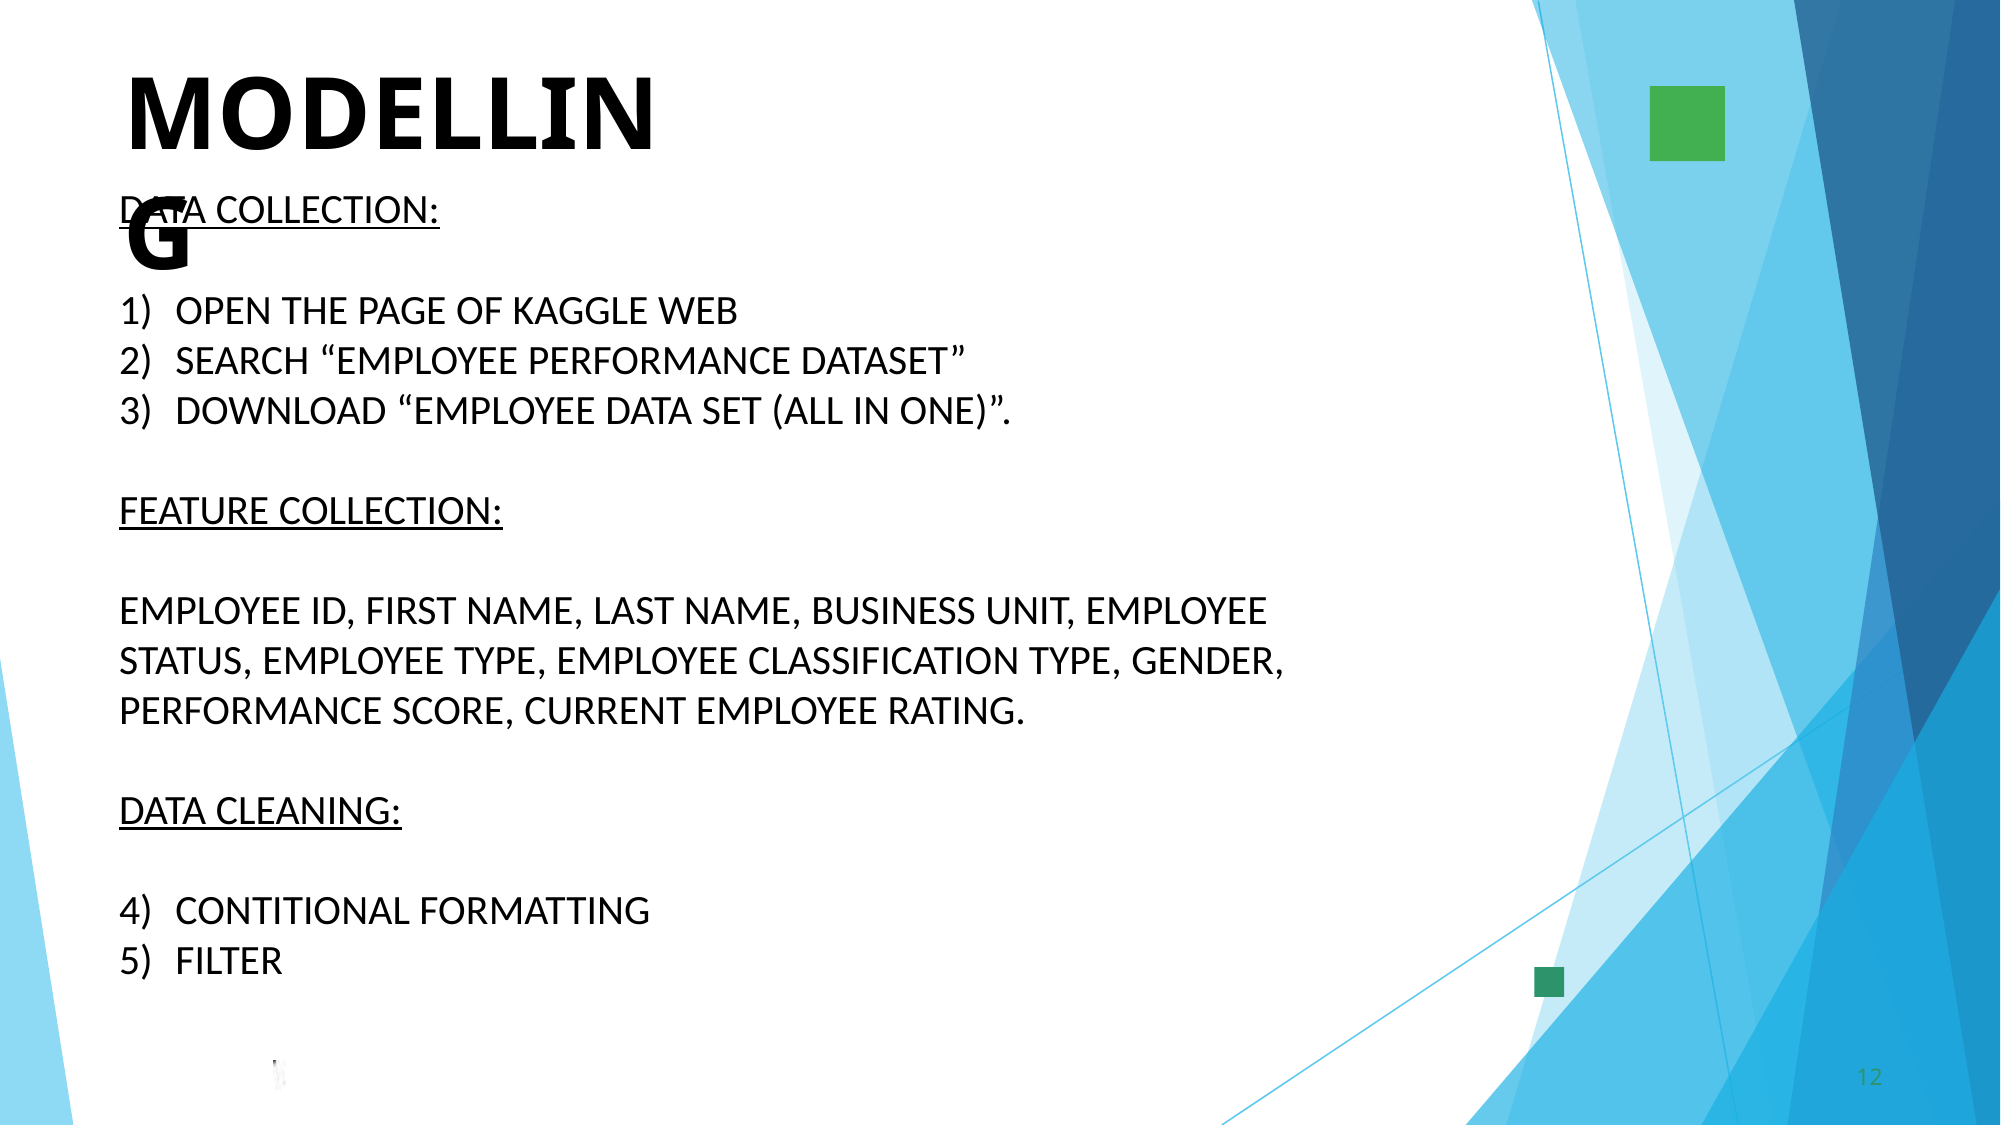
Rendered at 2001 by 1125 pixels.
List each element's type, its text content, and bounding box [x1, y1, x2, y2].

text_box MODELLING [121, 47, 664, 174]
text_box [1534, 967, 1565, 997]
text_box DATA COLLECTION: OPEN THE PAGE OF KAGGLE WEB SEARCH “EMPLOYEE PERFORMANCE DATASET” DOWNLOAD “EMPLOYEE DATA SET (ALL IN ONE)”. FEATURE COLLECTION: EMPLOYEE ID, FIRST NAME, LAST NAME, BUSINESS UNIT, EMPLOYEE STATUS, EMPLOYEE TYPE, EMPLOYEE CLASSIFICATION TYPE, GENDER, PERFORMANCE SCORE, CURRENT EMPLOYEE RATING. DATA CLEANING: CONTITIONAL FORMATTING FILTER [104, 174, 1396, 1041]
text_box [1649, 86, 1725, 162]
text_box 12 [1849, 1061, 1888, 1095]
picture [273, 1060, 287, 1091]
